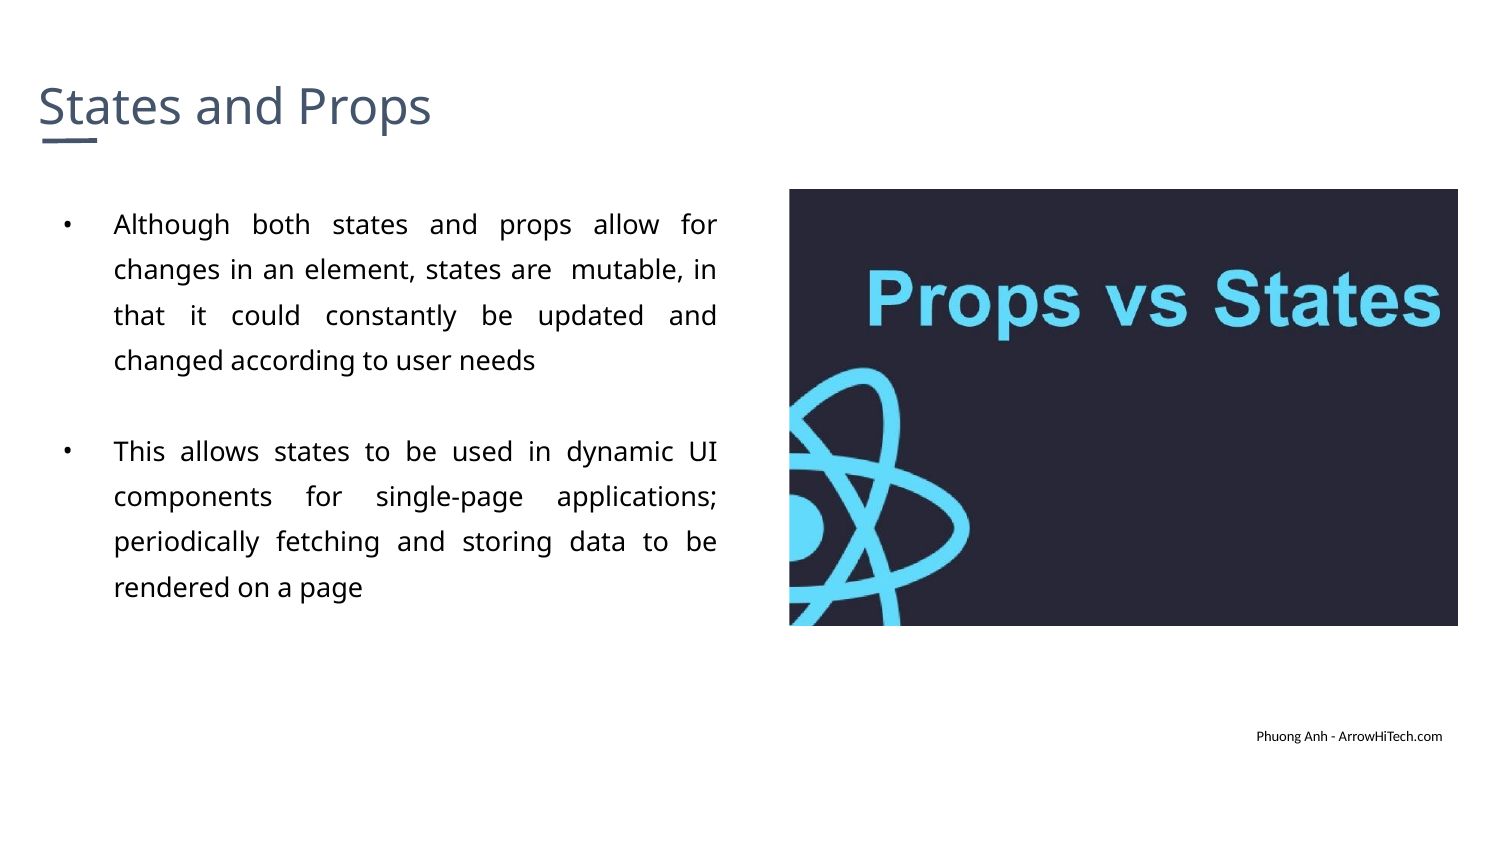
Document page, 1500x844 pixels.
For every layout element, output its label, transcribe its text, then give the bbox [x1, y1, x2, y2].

title States and Props [27, 27, 1453, 190]
picture [788, 188, 1459, 626]
list Although both states and props allow for changes in an element, states are mutable, in that it could constantly be updated and changed according to user needs This allows states to be used in dynamic UI components for single-page applications; periodically fetching and storing data to be rendered on a page [27, 189, 729, 791]
text_box Phuong Anh - ArrowHiTech.com [339, 718, 1458, 754]
